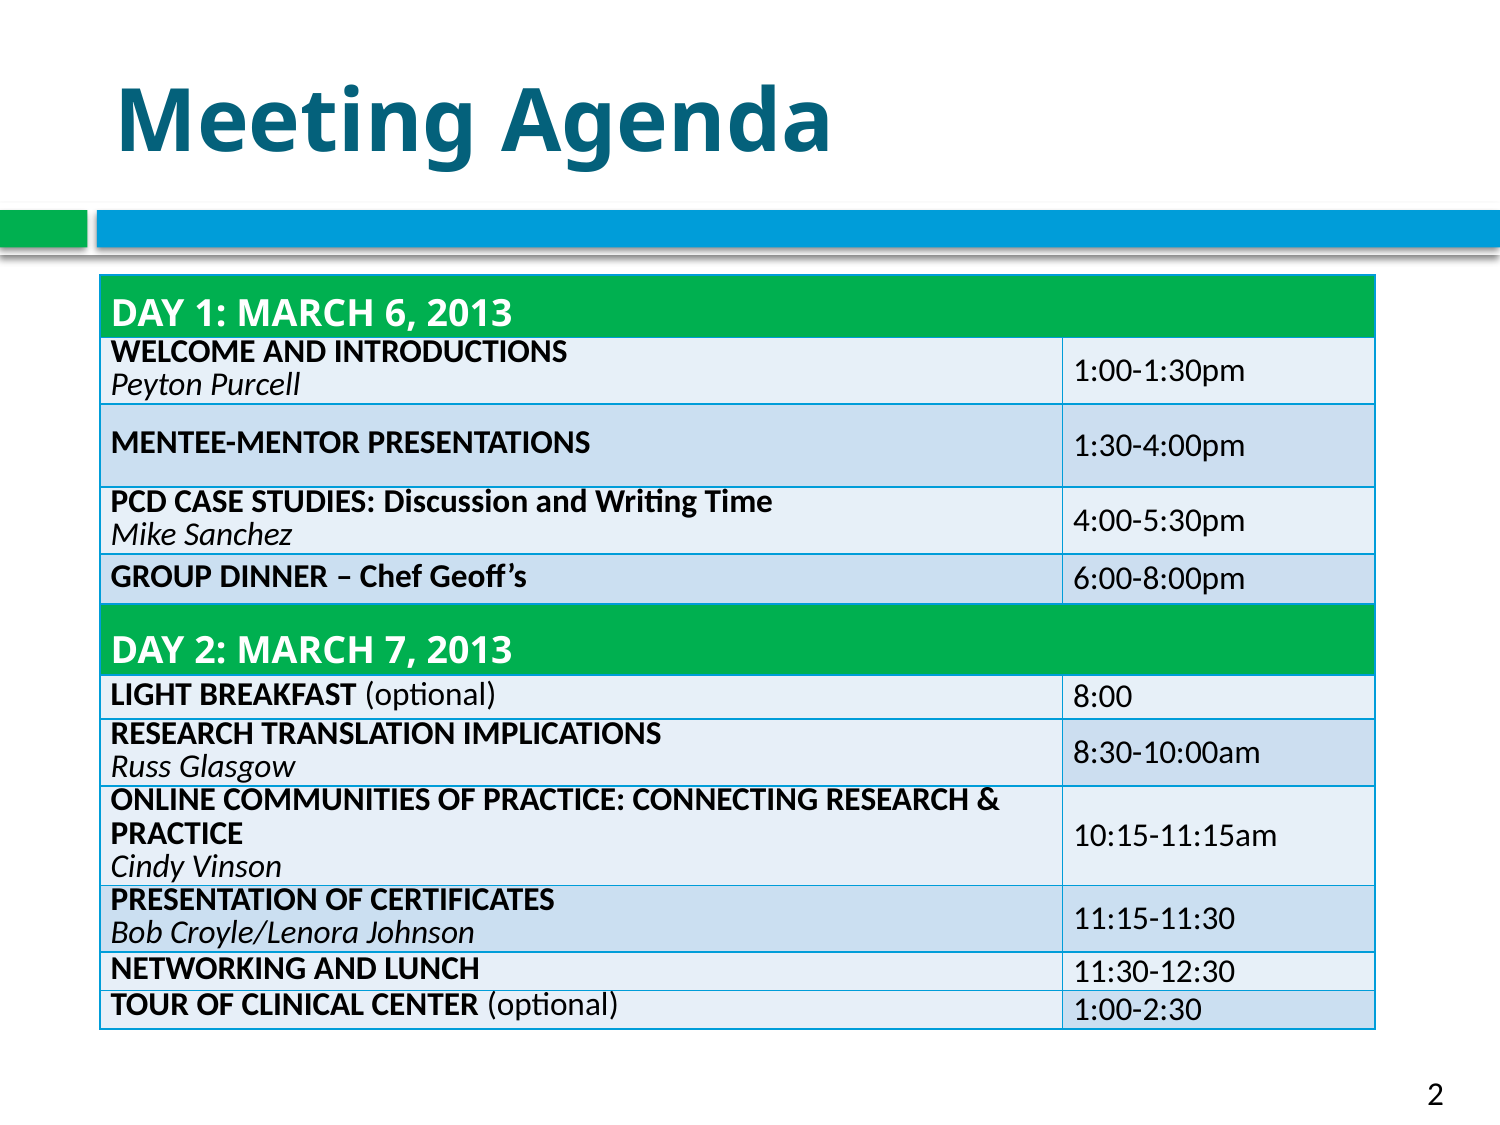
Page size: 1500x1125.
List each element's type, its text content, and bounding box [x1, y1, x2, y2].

table_cell PCD Case Studies: Discussion and Writing Time Mike Sanchez [101, 488, 1062, 553]
table_cell 11:30-12:30 [1063, 953, 1374, 990]
table_cell 1:30-4:00pm [1063, 405, 1374, 486]
table_cell Welcome and Introductions Peyton Purcell [101, 338, 1062, 403]
table_cell Group Dinner – Chef Geoff’s [101, 555, 1062, 603]
table_cell 11:15-11:30 [1063, 886, 1374, 951]
table_cell Mentee-Mentor Presentations [101, 405, 1062, 486]
table_cell Online Communities of Practice: Connecting Research & Practice Cindy Vinson [101, 787, 1062, 885]
table_cell 4:00-5:30pm [1063, 488, 1374, 553]
table_cell 6:00-8:00pm [1063, 555, 1374, 603]
table_header DAY 1: March 6, 2013 [101, 276, 1374, 337]
table_cell Research Translation Implications Russ Glasgow [101, 720, 1062, 785]
table_cell 1:00-1:30pm [1063, 338, 1374, 403]
table_cell DAY 2: March 7, 2013 [101, 605, 1374, 674]
title Meeting Agenda [99, 44, 1425, 188]
table_cell 10:15-11:15am [1063, 787, 1374, 885]
table_cell 8:00 [1063, 676, 1374, 718]
table_cell Light Breakfast (optional) [101, 676, 1062, 718]
table_cell 1:00-2:30 [1063, 991, 1374, 1028]
text_box 2 [1412, 1065, 1488, 1125]
table_cell 8:30-10:00am [1063, 720, 1374, 785]
table_cell Tour of Clinical Center (optional) [101, 991, 1062, 1028]
table_cell Networking and Lunch [101, 953, 1062, 990]
table_cell Presentation of Certificates Bob Croyle/Lenora Johnson [101, 886, 1062, 951]
